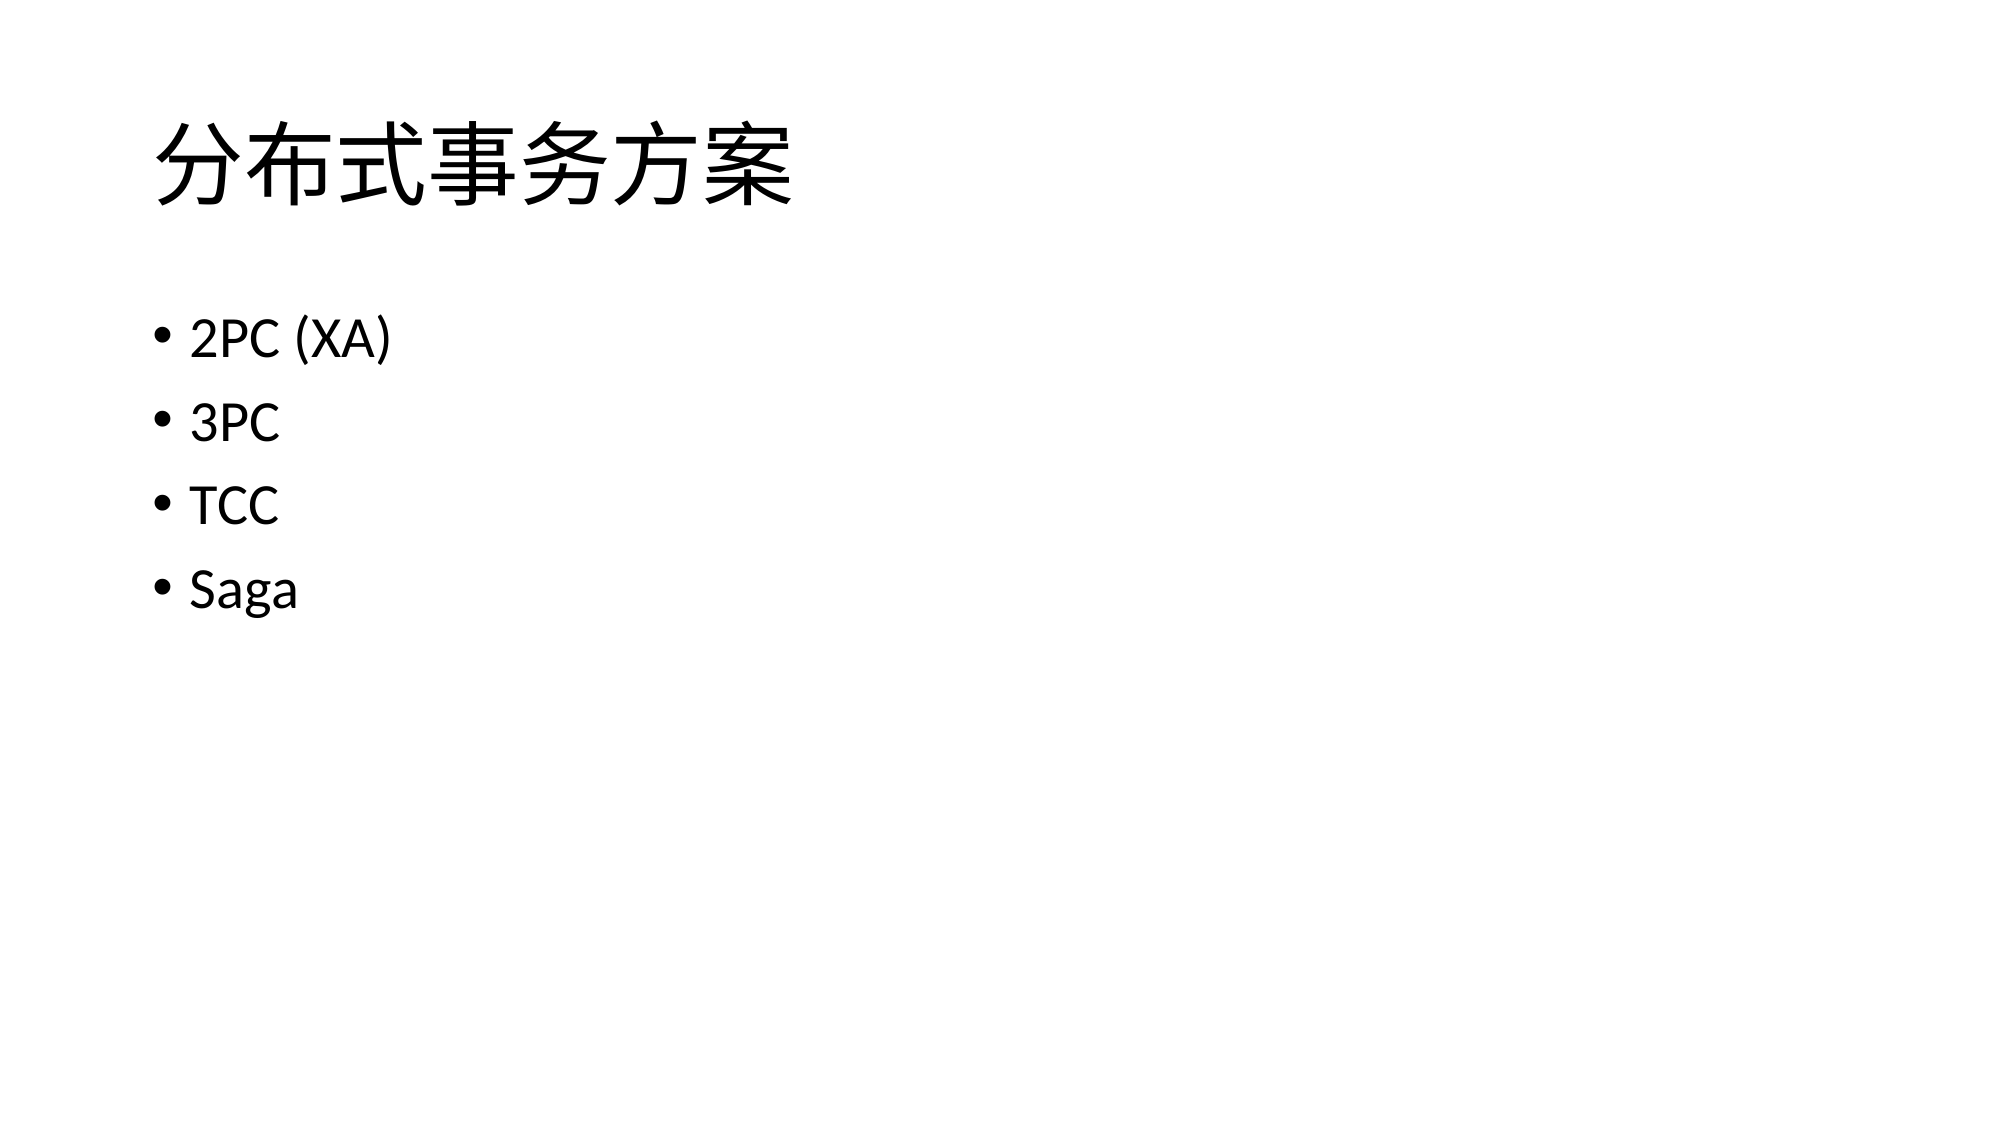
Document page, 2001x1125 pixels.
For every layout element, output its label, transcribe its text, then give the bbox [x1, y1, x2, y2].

title 分布式事务方案 [137, 59, 1863, 278]
list 2PC (XA) 3PC TCC Saga [137, 299, 1863, 1014]
